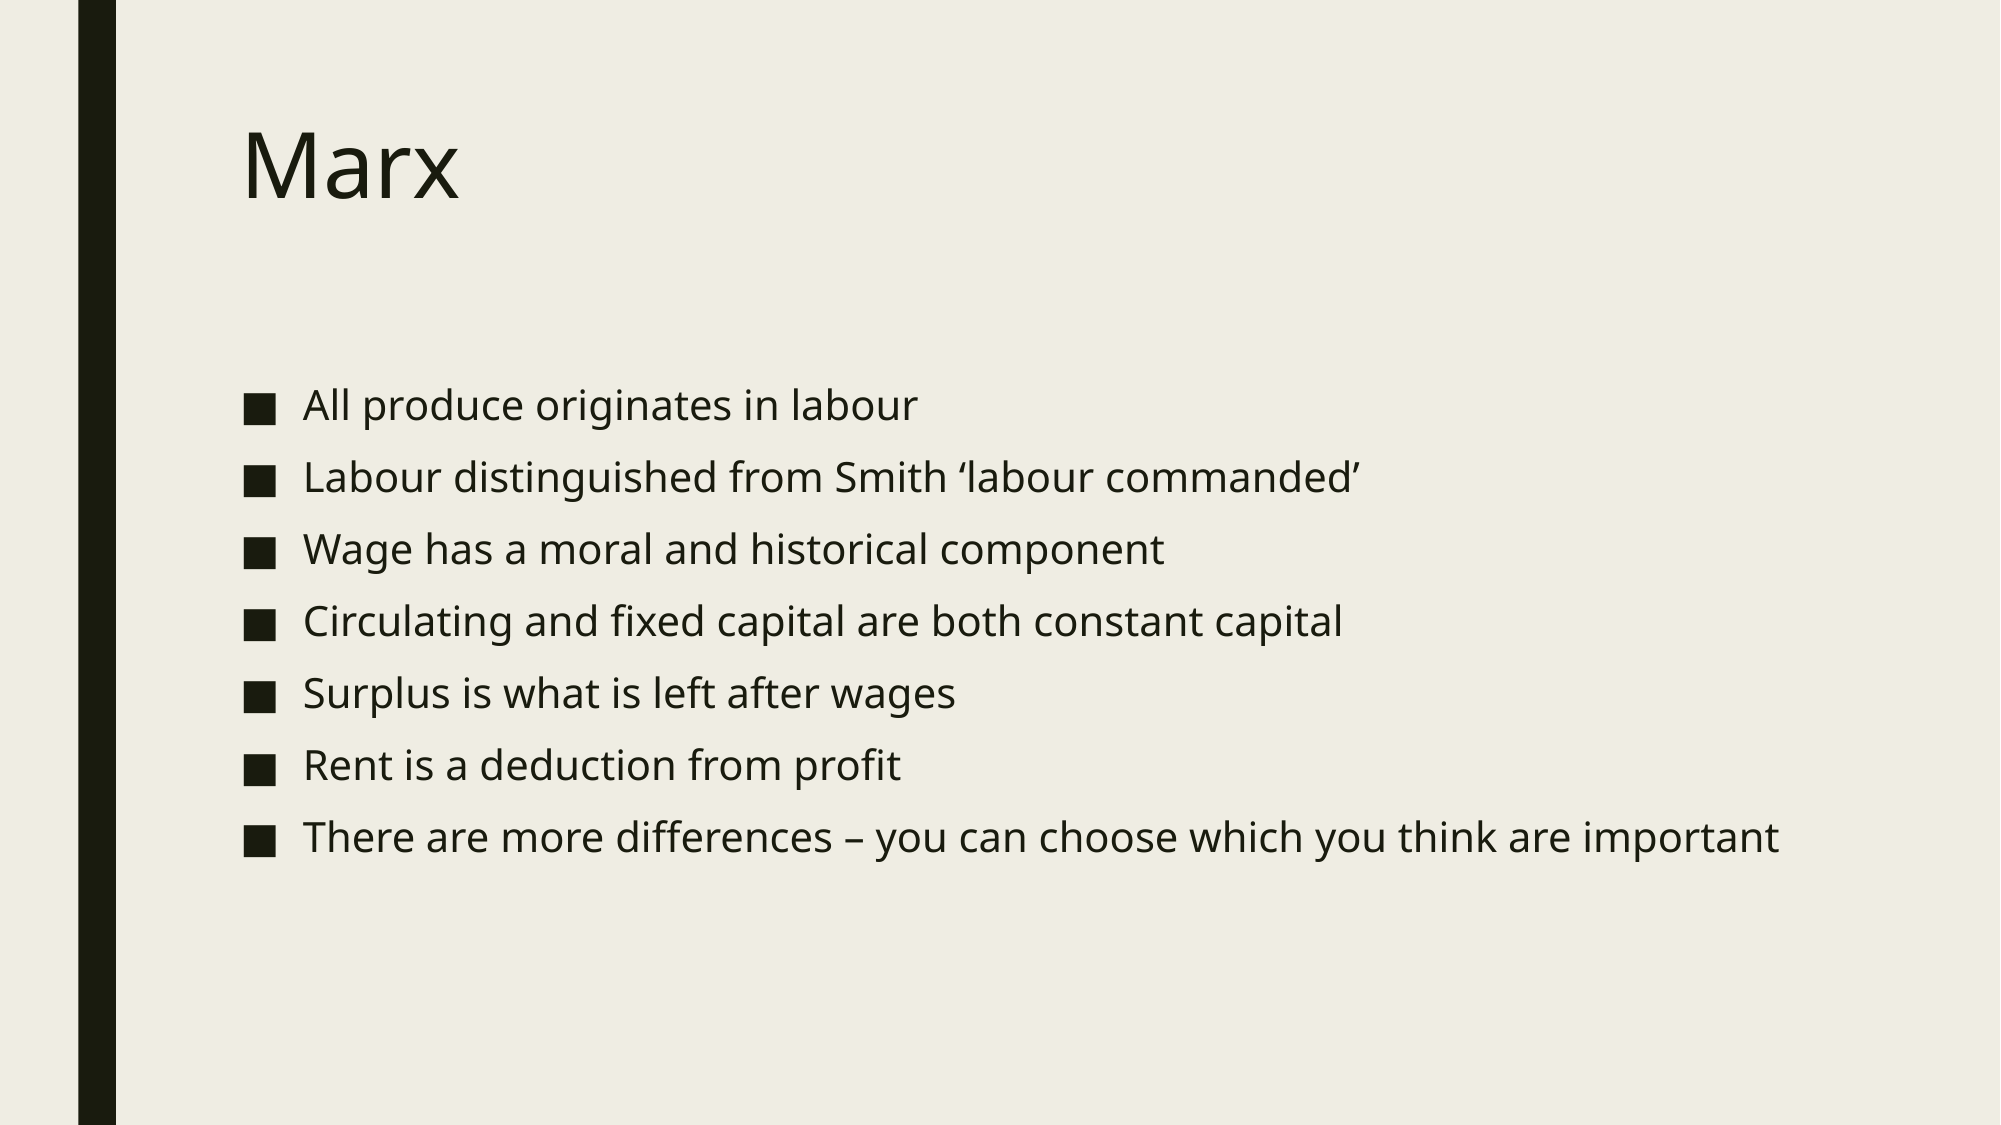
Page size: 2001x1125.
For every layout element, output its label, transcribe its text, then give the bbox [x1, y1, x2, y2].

list All produce originates in labour Labour distinguished from Smith ‘labour commanded’ Wage has a moral and historical component Circulating and fixed capital are both constant capital Surplus is what is left after wages Rent is a deduction from profit There are more differences – you can choose which you think are important [225, 375, 1800, 963]
title Marx [225, 112, 1800, 357]
